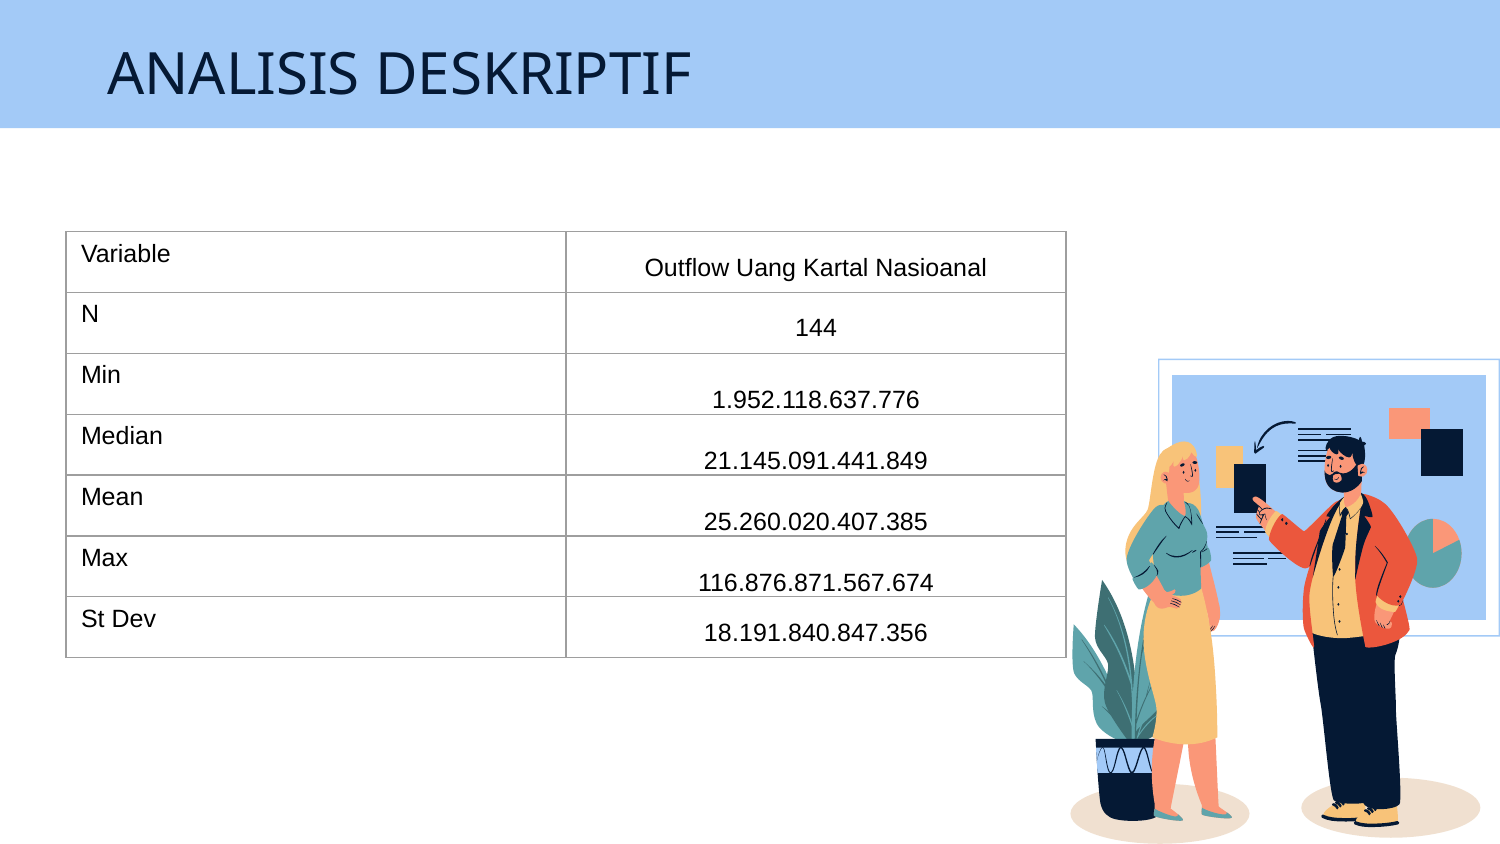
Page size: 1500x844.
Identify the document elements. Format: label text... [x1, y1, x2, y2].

table_cell Min [67, 354, 565, 414]
table_cell 116.876.871.567.674 [567, 537, 1065, 596]
table_header Outflow Uang Kartal Nasioanal [567, 232, 1065, 292]
table_cell N [67, 293, 565, 353]
table_cell 21.145.091.441.849 [567, 415, 1065, 474]
table_cell Max [67, 537, 565, 596]
table_cell Mean [67, 476, 565, 535]
table_cell St Dev [67, 597, 565, 657]
table_cell 25.260.020.407.385 [567, 476, 1065, 535]
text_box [1070, 358, 1500, 844]
table_cell Median [67, 415, 565, 474]
table_cell 1.952.118.637.776 [567, 354, 1065, 414]
title ANALISIS DESKRIPTIF [92, 20, 1252, 115]
table_cell 18.191.840.847.356 [567, 597, 1065, 657]
table_header Variable [67, 232, 565, 292]
table_cell 144 [567, 293, 1065, 353]
